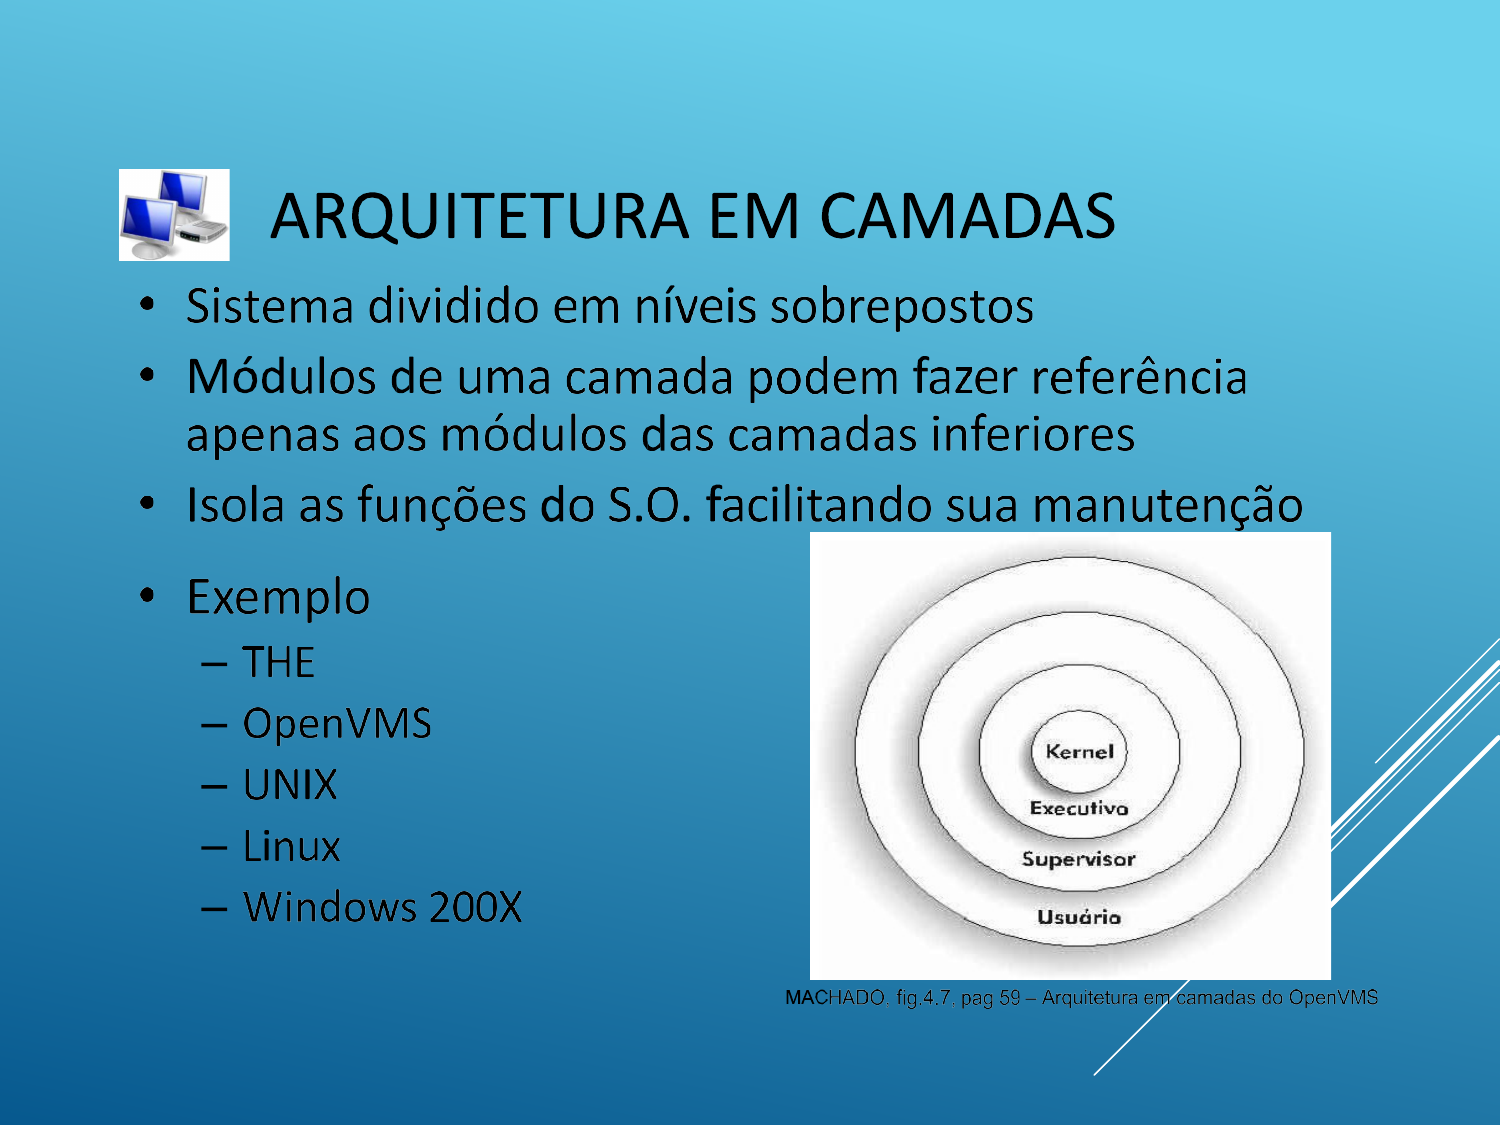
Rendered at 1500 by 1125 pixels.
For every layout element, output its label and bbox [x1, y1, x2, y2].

text_box [448, 192, 455, 239]
text_box [391, 356, 414, 394]
text_box [252, 484, 257, 522]
text_box [821, 192, 855, 239]
text_box [665, 285, 756, 323]
text_box [1086, 192, 1115, 239]
text_box [705, 484, 778, 523]
text_box [270, 192, 310, 239]
text_box [642, 413, 714, 452]
text_box [729, 414, 916, 451]
text_box [554, 296, 577, 323]
text_box [201, 907, 228, 912]
text_box [305, 769, 337, 800]
text_box [259, 0, 1500, 264]
text_box [712, 192, 738, 238]
text_box [960, 192, 999, 239]
text_box [201, 662, 228, 667]
text_box [369, 285, 538, 323]
text_box [119, 169, 230, 261]
text_box [903, 192, 953, 239]
text_box [946, 495, 991, 523]
text_box [291, 367, 312, 394]
text_box [912, 355, 998, 394]
text_box [570, 192, 605, 239]
text_box [200, 495, 246, 523]
text_box [275, 838, 293, 861]
text_box [201, 723, 228, 728]
text_box [140, 496, 154, 509]
text_box [241, 646, 290, 677]
text_box [1006, 192, 1041, 238]
text_box [329, 367, 375, 394]
text_box [419, 367, 442, 394]
text_box [582, 296, 618, 323]
text_box [245, 829, 270, 861]
text_box [187, 287, 352, 323]
text_box [201, 785, 228, 789]
text_box [785, 484, 931, 522]
text_box [541, 485, 564, 522]
text_box [190, 576, 369, 623]
text_box [857, 192, 897, 239]
text_box [1044, 192, 1083, 239]
text_box [750, 356, 897, 403]
text_box [187, 425, 339, 460]
text_box [245, 769, 268, 800]
text_box [140, 367, 154, 381]
text_box [201, 846, 228, 850]
text_box [810, 532, 1332, 980]
text_box [357, 484, 526, 531]
text_box [609, 486, 690, 523]
text_box [319, 356, 324, 393]
text_box [459, 367, 481, 394]
text_box [1003, 367, 1018, 393]
text_box [275, 769, 298, 799]
text_box [300, 495, 343, 523]
text_box [569, 496, 594, 522]
text_box [566, 356, 731, 394]
text_box [190, 487, 195, 522]
text_box [297, 647, 314, 677]
text_box [299, 838, 341, 862]
text_box [771, 285, 1033, 332]
text_box [402, 192, 437, 239]
text_box [190, 358, 227, 393]
text_box [354, 425, 426, 452]
text_box [996, 496, 1016, 522]
text_box [1025, 989, 1378, 1008]
text_box [430, 891, 449, 922]
text_box [530, 192, 564, 239]
text_box [262, 496, 283, 522]
text_box [452, 891, 522, 923]
text_box [243, 889, 416, 922]
text_box [352, 192, 398, 245]
text_box [786, 989, 1020, 1009]
text_box [1035, 485, 1302, 531]
text_box [1034, 356, 1246, 394]
text_box [487, 367, 549, 394]
text_box [501, 192, 527, 238]
text_box [616, 192, 647, 239]
text_box [933, 413, 1134, 451]
text_box [747, 192, 797, 239]
text_box [443, 413, 626, 451]
text_box [637, 296, 658, 323]
text_box [460, 192, 495, 239]
text_box [262, 356, 284, 394]
text_box [243, 356, 253, 365]
text_box [140, 296, 154, 310]
text_box [244, 707, 431, 746]
text_box [650, 192, 690, 239]
text_box [477, 0, 1500, 218]
text_box [233, 367, 258, 394]
text_box [140, 587, 154, 602]
text_box [316, 192, 347, 239]
